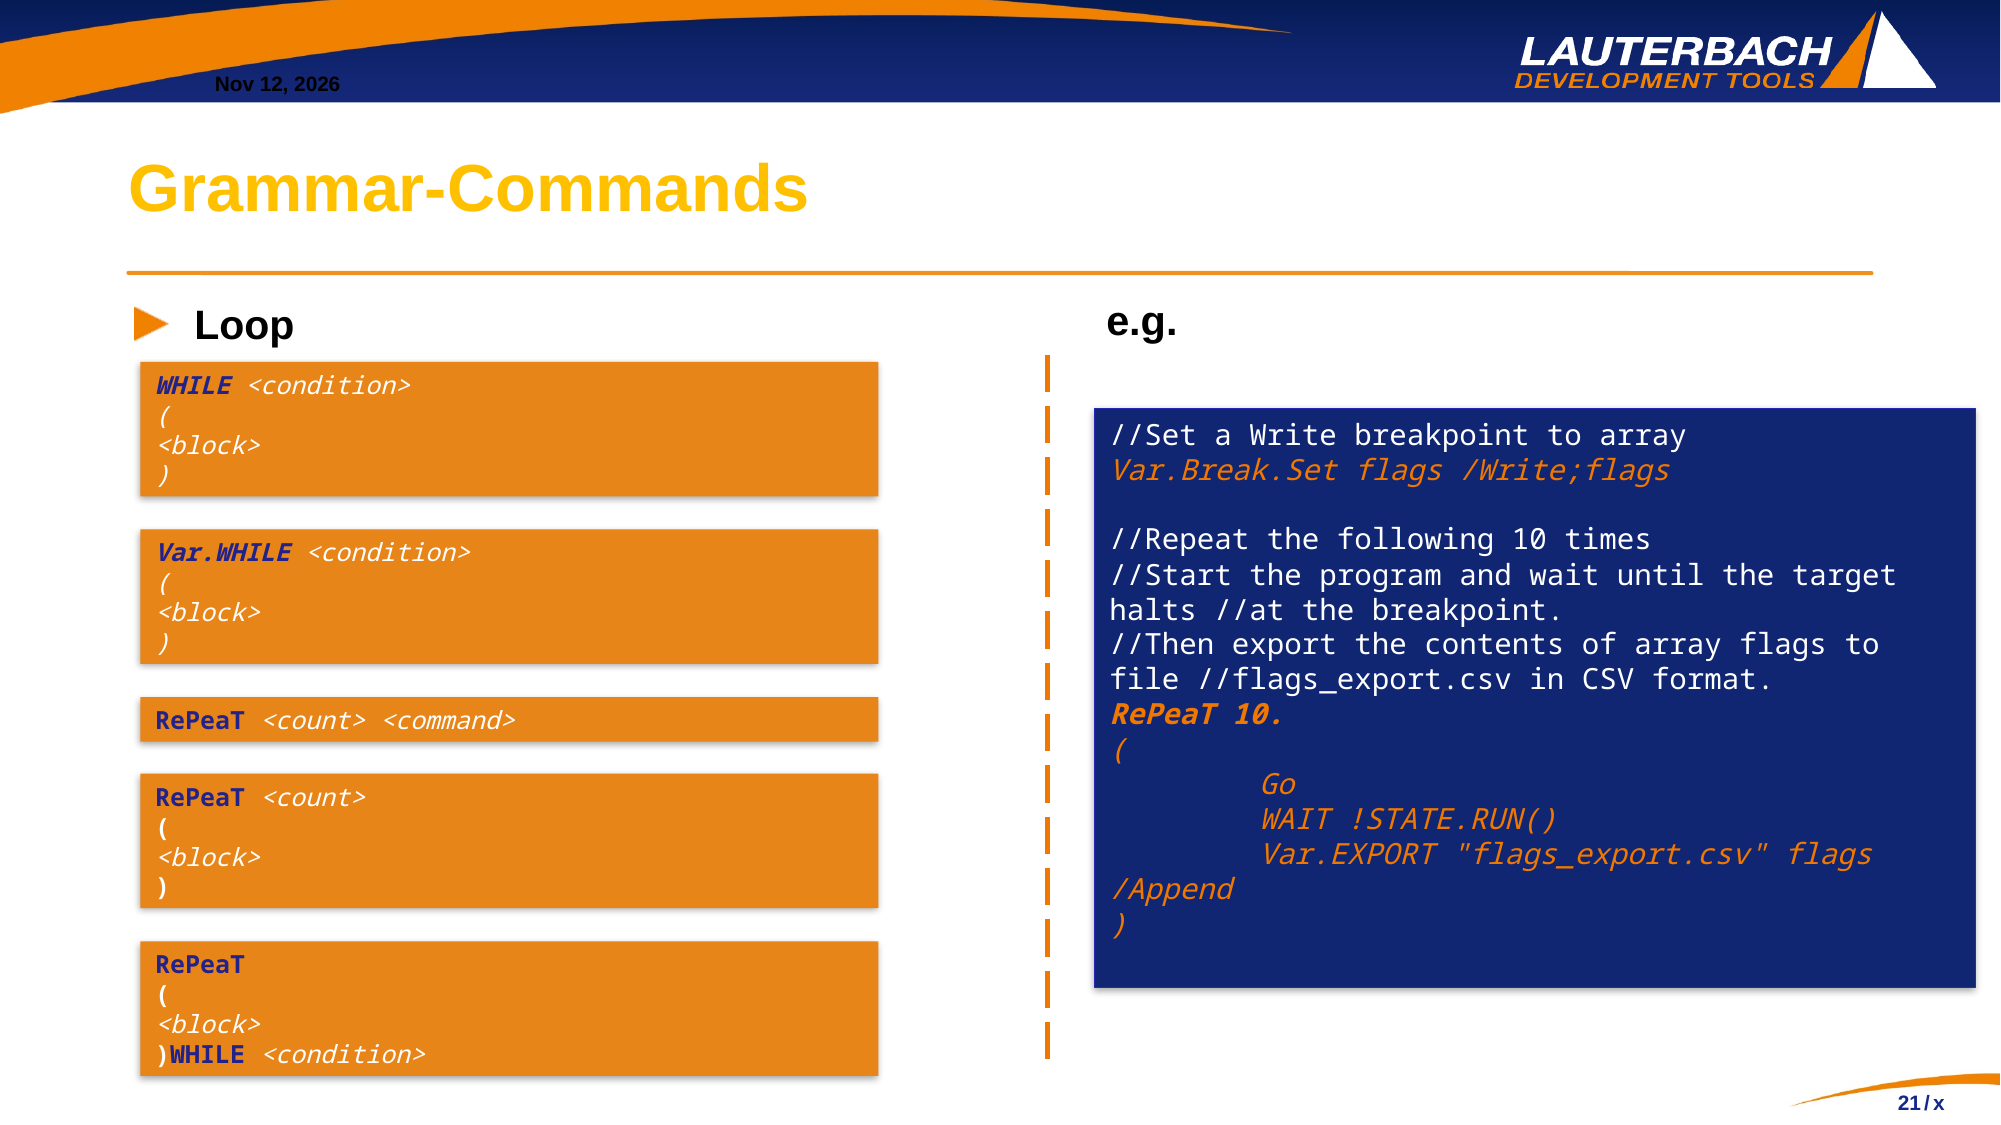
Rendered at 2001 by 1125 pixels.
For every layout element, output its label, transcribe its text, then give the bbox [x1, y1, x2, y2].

text_box RePeaT <count> <command> [140, 696, 879, 742]
text_box Var.WHILE <condition> ( <block> ) [140, 529, 879, 665]
picture [1769, 1059, 2000, 1120]
text_box e.g. [1091, 290, 1914, 353]
text_box WHILE <condition> ( <block> ) [140, 361, 879, 497]
text_box //Set a Write breakpoint to array Var.Break.Set flags /Write;flags //Repeat the following 10 times //Start the program and wait until the target halts //at the breakpoint. //Then export the contents of array flags to file //flags_export.csv in CSV format. RePeaT 10. ( Go WAIT !STATE.RUN() Var.EXPORT "flags_export.csv" flags /Append ) [1094, 408, 1976, 988]
picture [0, 0, 2001, 137]
list Loop [118, 295, 1869, 357]
title Grammar-Commands [128, 155, 1772, 223]
text_box RePeaT ( <block> )WHILE <condition> [140, 941, 879, 1077]
picture [134, 306, 170, 342]
text_box RePeaT <count> ( <block> ) [140, 773, 879, 909]
